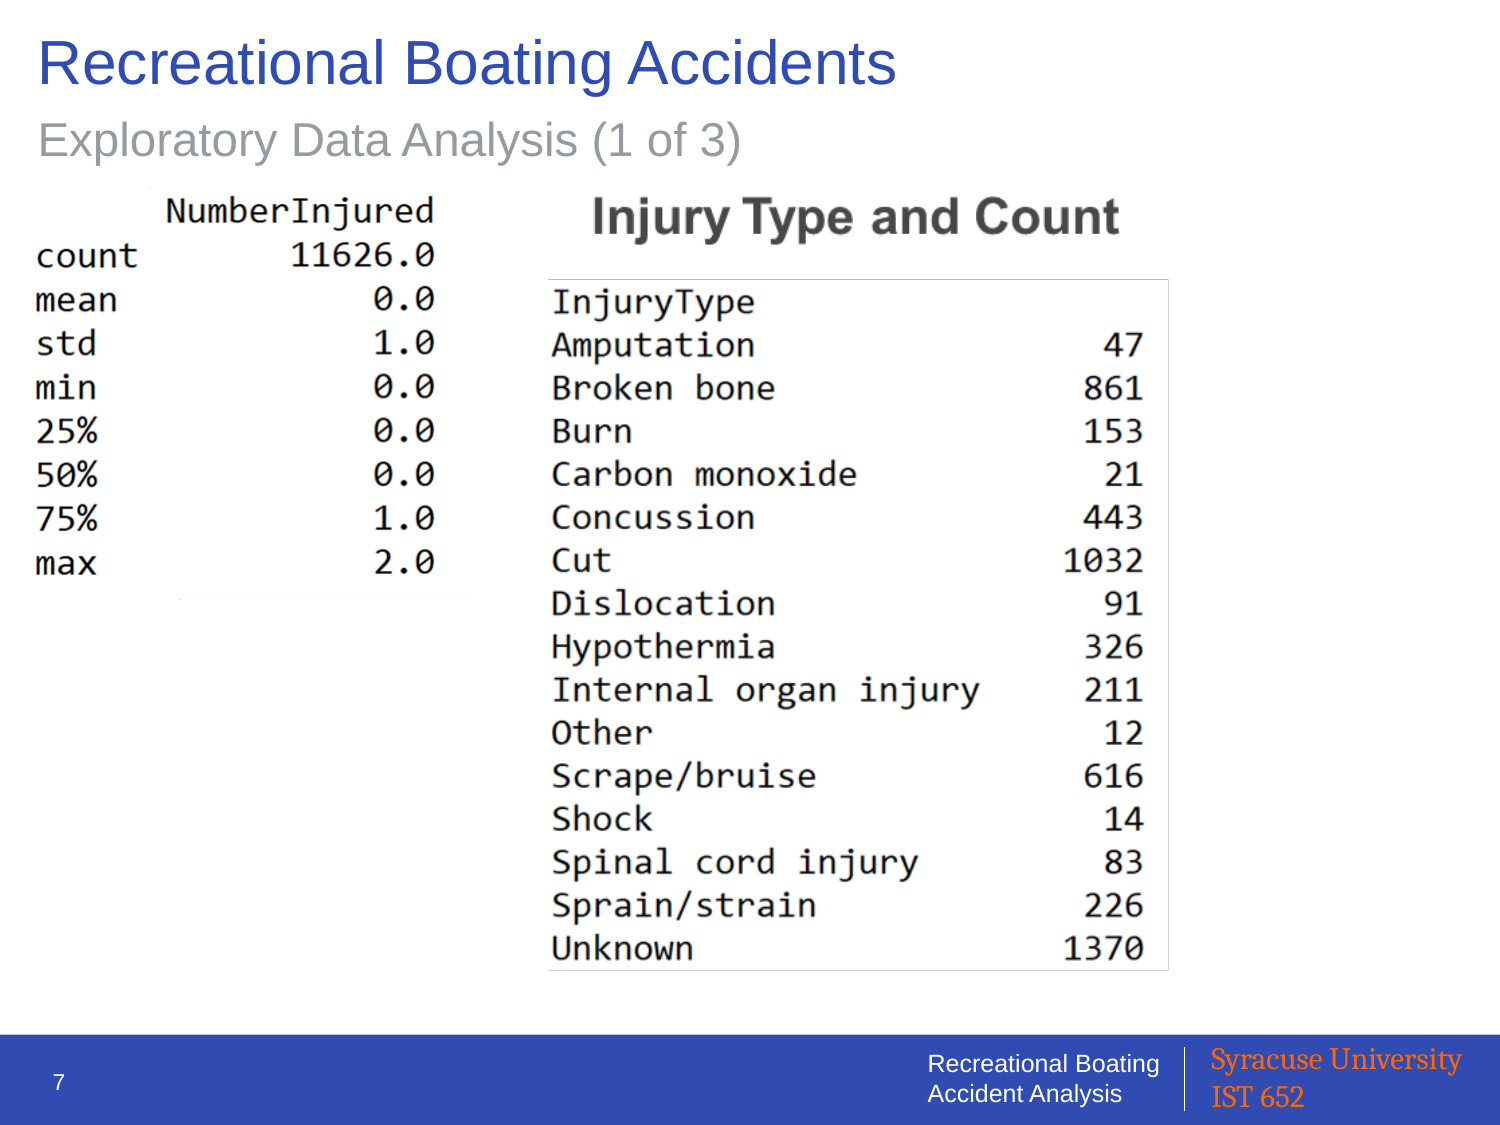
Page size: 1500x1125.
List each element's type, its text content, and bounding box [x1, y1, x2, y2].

slide_number 7 [11, 1050, 81, 1113]
list Exploratory Data Analysis (1 of 3) [0, 86, 1350, 174]
title Recreational Boating Accidents [0, 0, 1500, 105]
picture [33, 187, 472, 600]
picture [547, 123, 1257, 982]
